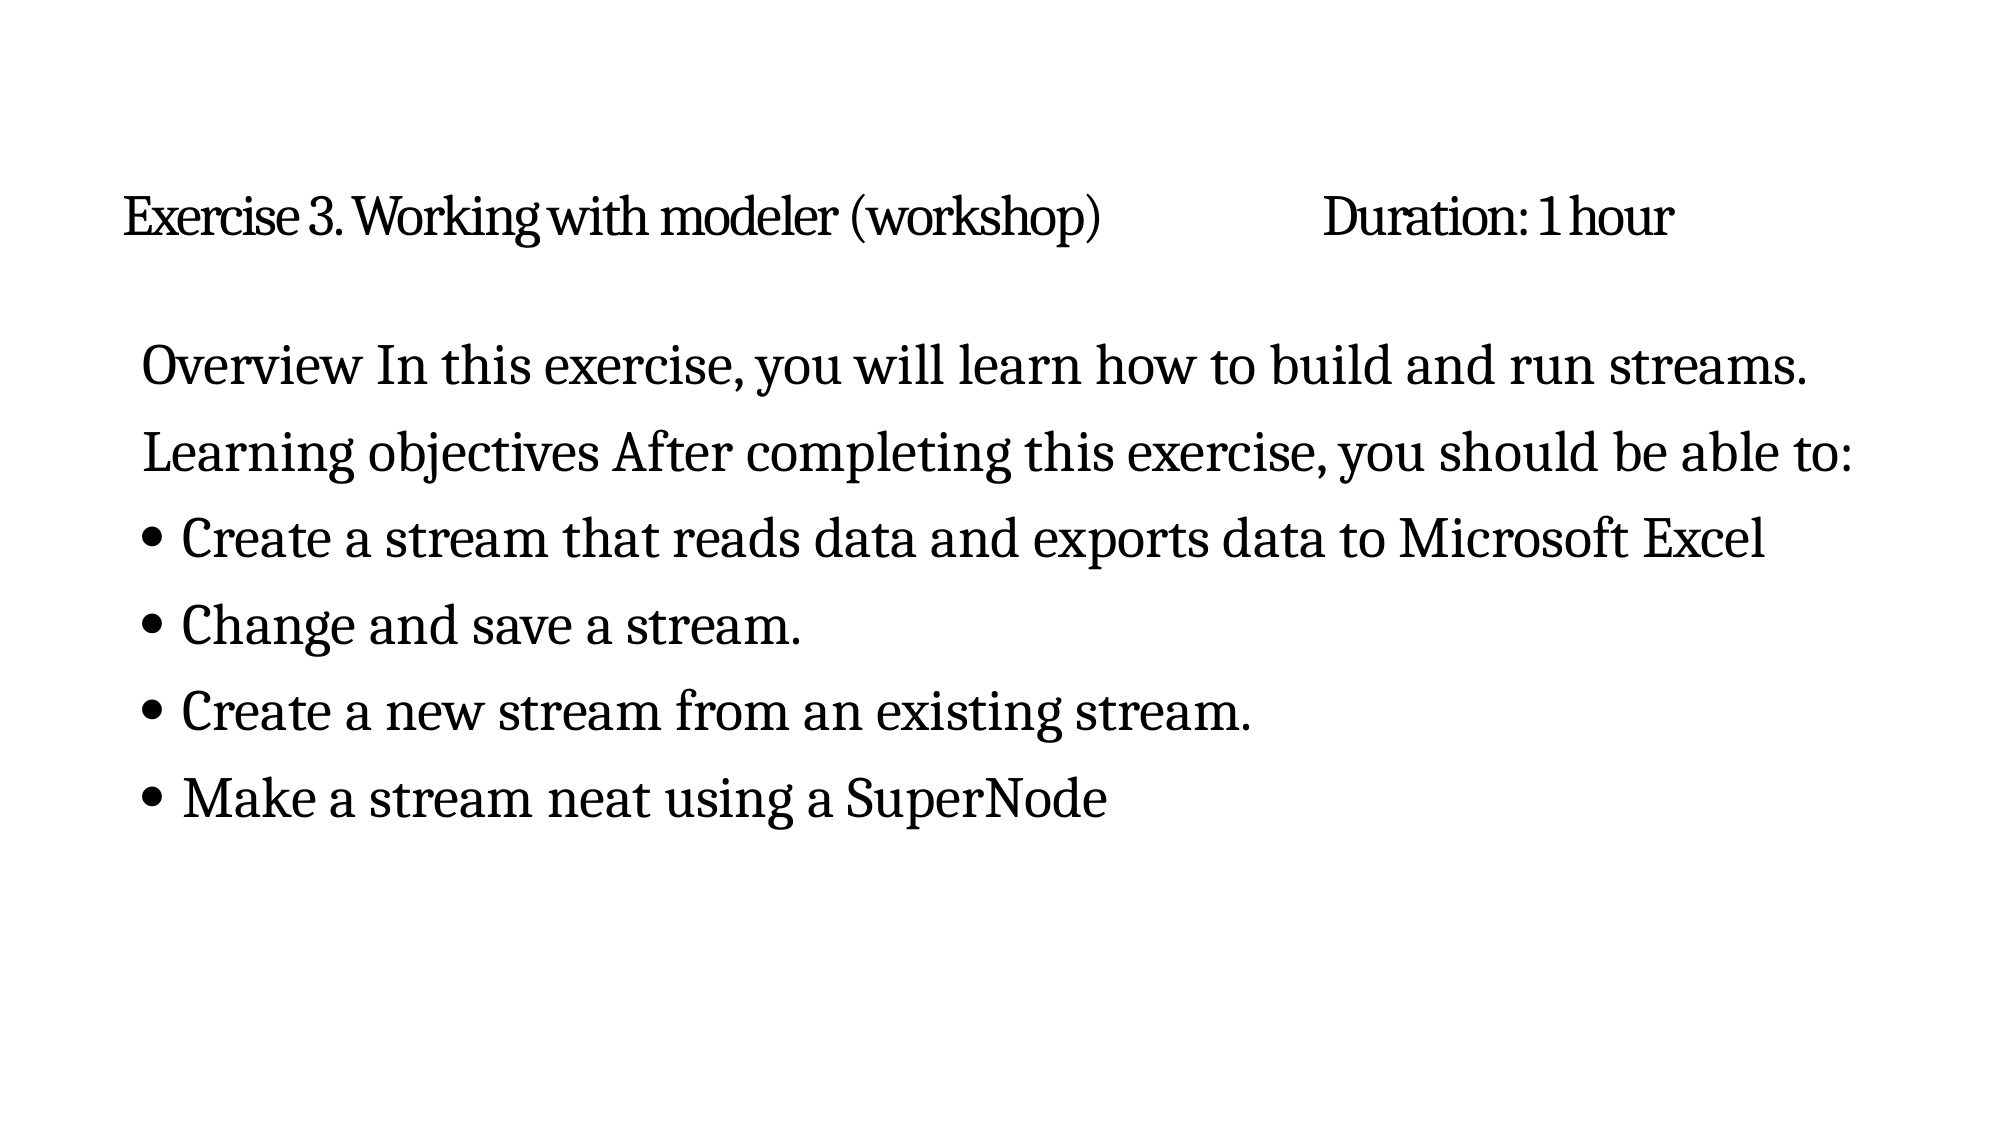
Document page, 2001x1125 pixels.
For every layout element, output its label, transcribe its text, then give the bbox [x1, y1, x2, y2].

title Exercise 3. Working with modeler (workshop) Duration: 1 hour [107, 81, 1875, 354]
list Overview In this exercise, you will learn how to build and run streams. Learning objectives After completing this exercise, you should be able to:  Create a stream that reads data and exports data to Microsoft Excel  Change and save a stream.  Create a new stream from an existing stream.  Make a stream neat using a SuperNode [111, 329, 1876, 948]
